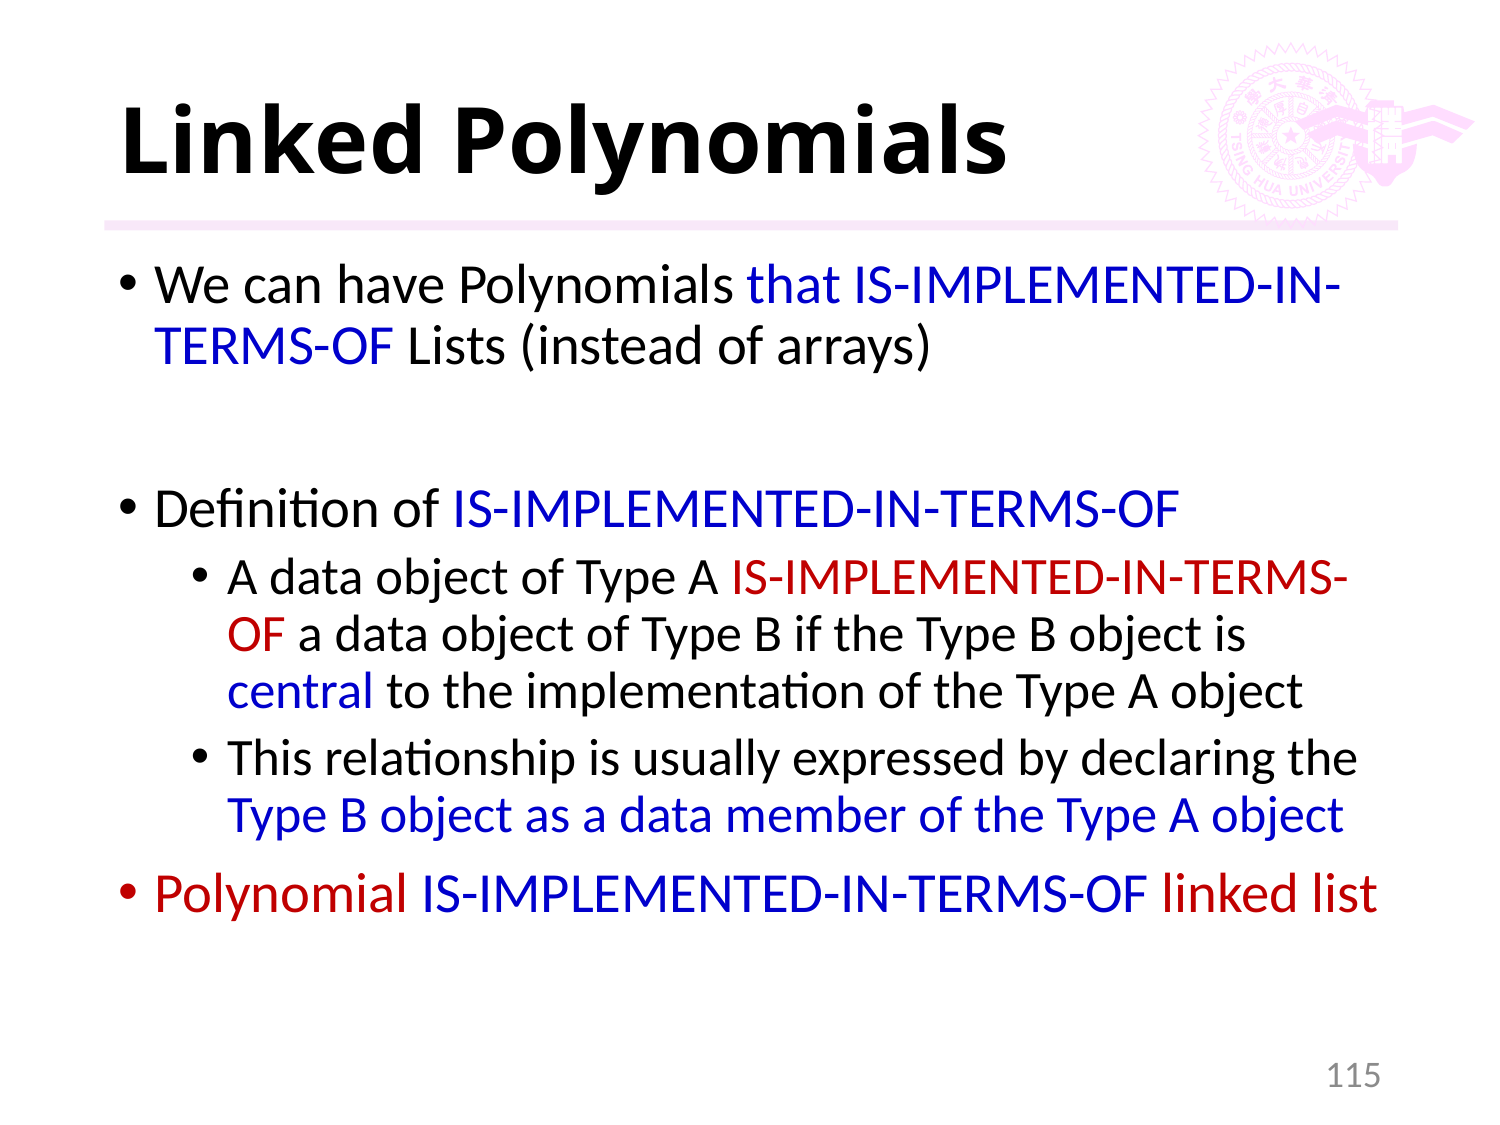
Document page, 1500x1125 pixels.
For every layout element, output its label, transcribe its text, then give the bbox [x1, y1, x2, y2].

slide_number 115 [1059, 1042, 1397, 1103]
title Linked Polynomials [103, 59, 1397, 228]
list We can have Polynomials that IS-IMPLEMENTED-IN-TERMS-OF Lists (instead of arrays) Definition of IS-IMPLEMENTED-IN-TERMS-OF A data object of Type A IS-IMPLEMENTED-IN-TERMS-OF a data object of Type B if the Type B object is central to the implementation of the Type A object This relationship is usually expressed by declaring the Type B object as a data member of the Type A object Polynomial IS-IMPLEMENTED-IN-TERMS-OF linked list [103, 247, 1397, 1085]
